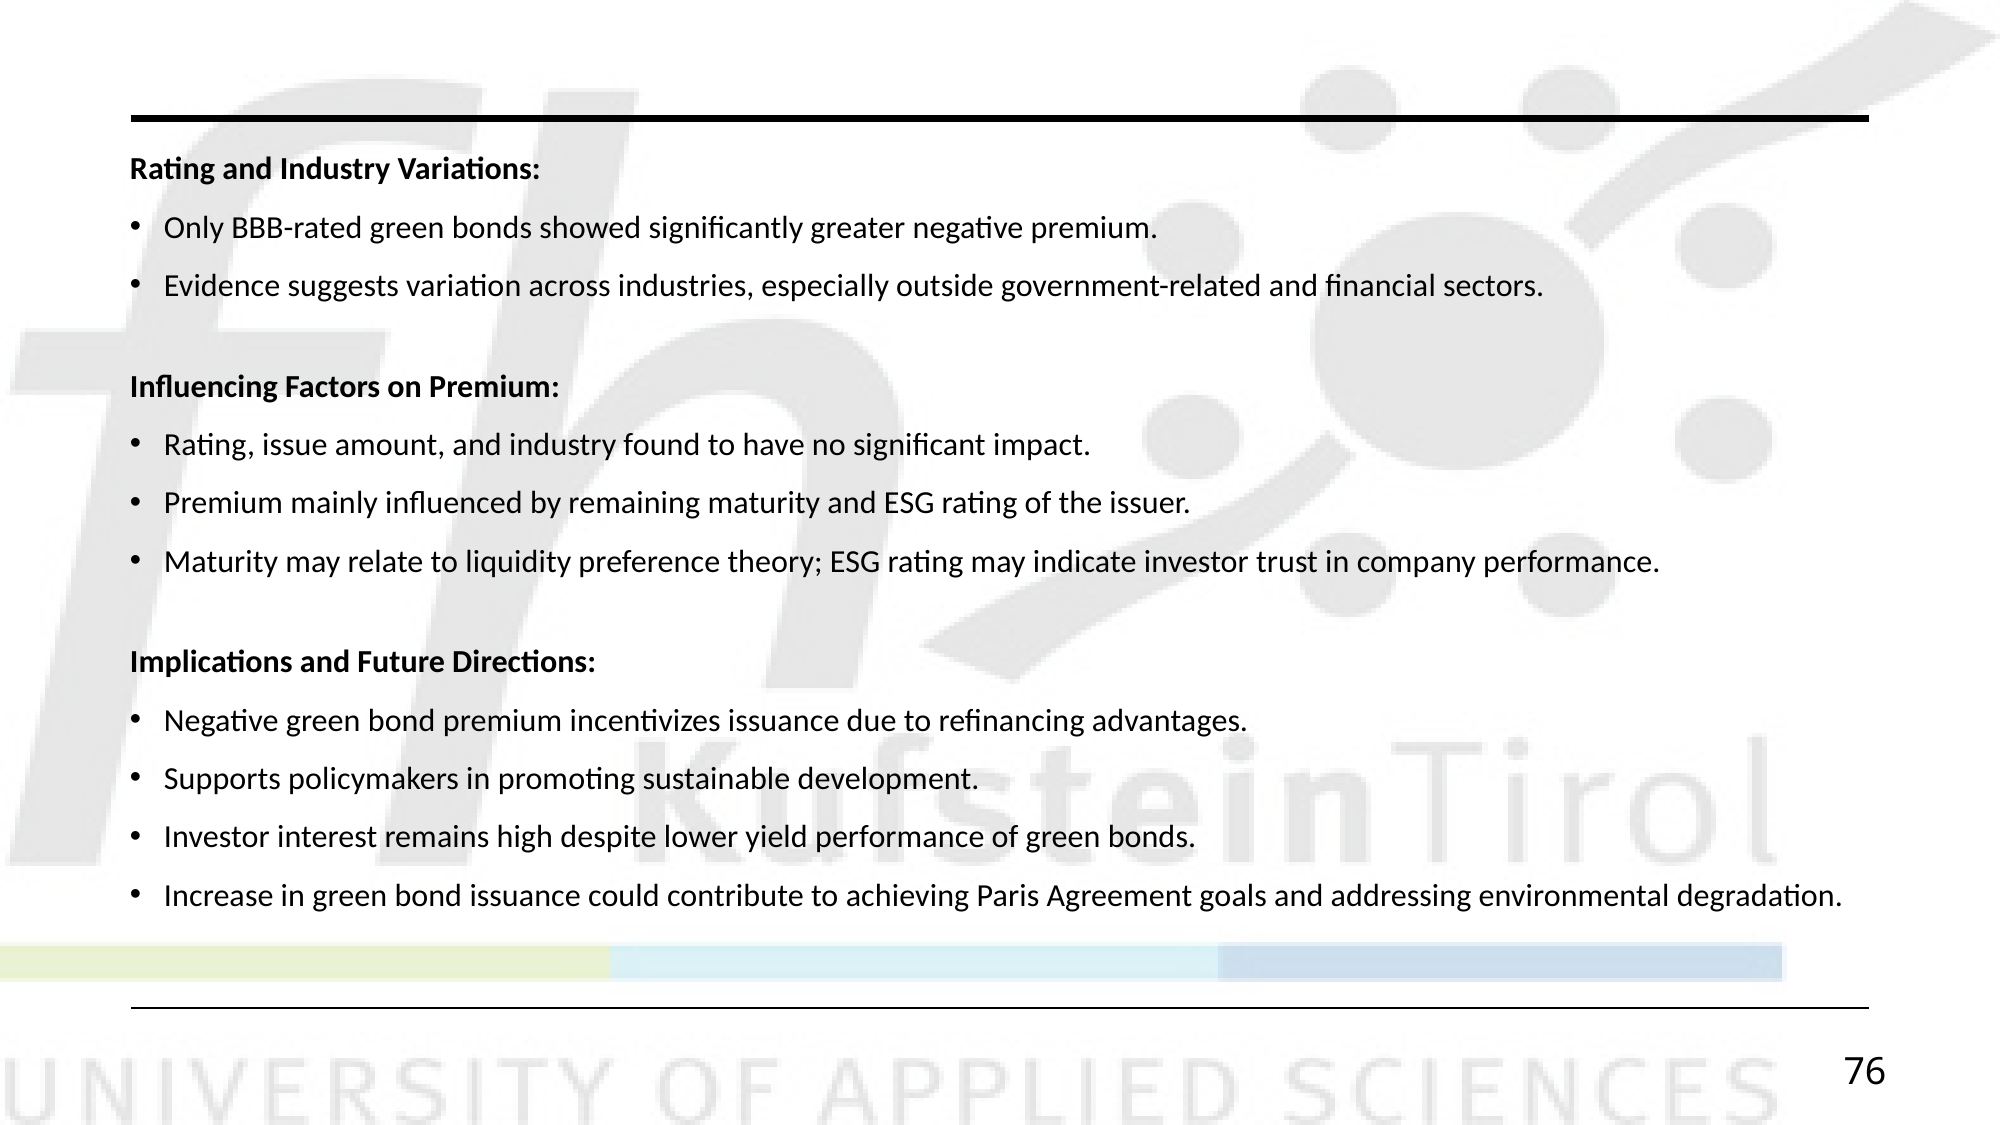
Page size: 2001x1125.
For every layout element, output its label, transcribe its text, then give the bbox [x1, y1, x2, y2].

slide_number 76 [1791, 1042, 1902, 1103]
list Rating and Industry Variations: Only BBB-rated green bonds showed significantly greater negative premium. Evidence suggests variation across industries, especially outside government-related and financial sectors. Influencing Factors on Premium: Rating, issue amount, and industry found to have no significant impact. Premium mainly influenced by remaining maturity and ESG rating of the issuer. Maturity may relate to liquidity preference theory; ESG rating may indicate investor trust in company performance. Implications and Future Directions: Negative green bond premium incentivizes issuance due to refinancing advantages. Supports policymakers in promoting sustainable development. Investor interest remains high despite lower yield performance of green bonds. Increase in green bond issuance could contribute to achieving Paris Agreement goals and addressing environmental degradation. [114, 136, 1869, 973]
